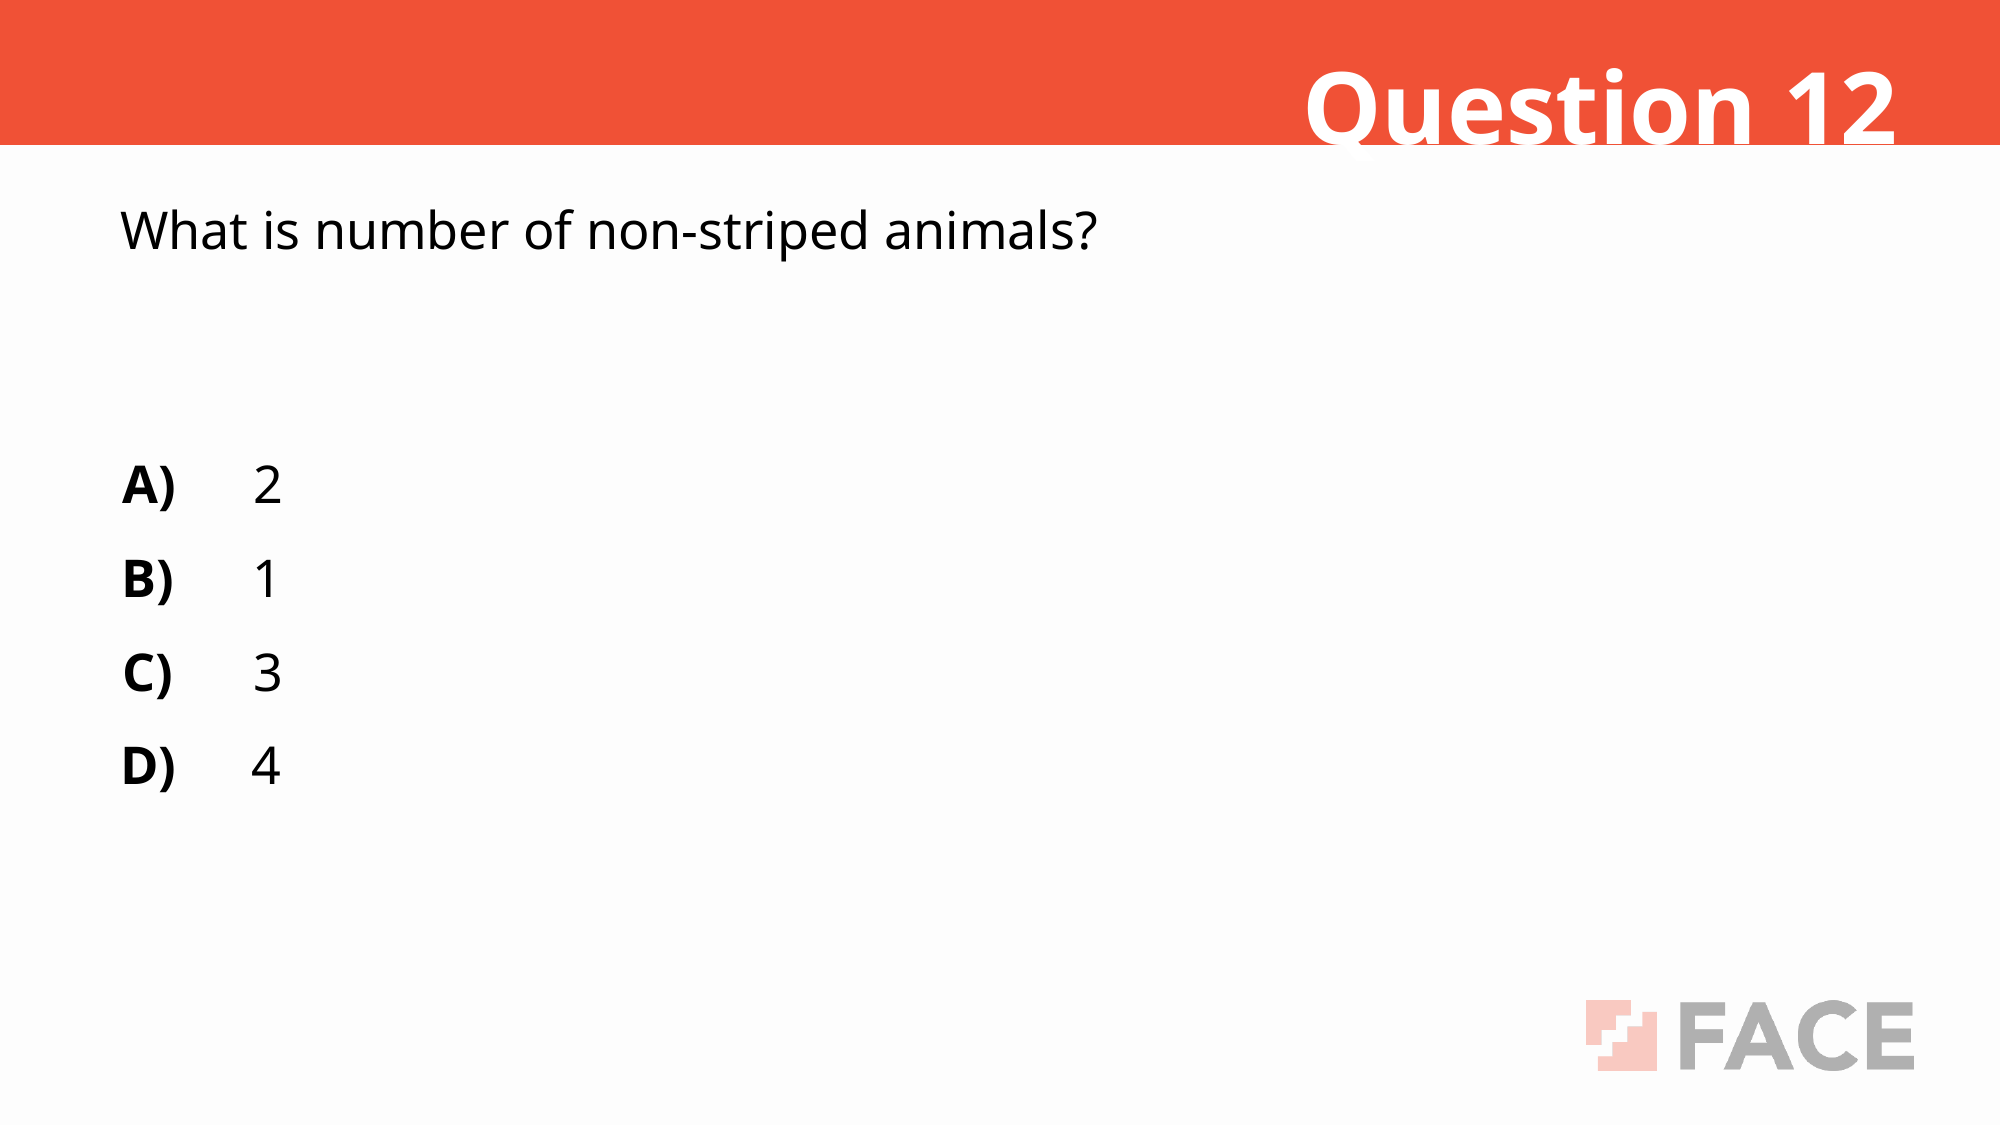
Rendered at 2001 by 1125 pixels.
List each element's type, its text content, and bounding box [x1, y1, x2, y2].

text_box 3 [238, 601, 1896, 710]
text_box [0, 0, 2000, 147]
picture [1586, 1000, 1914, 1072]
text_box 4 [236, 693, 1893, 803]
text_box C) [107, 601, 223, 710]
text_box What is number of non-striped animals? [105, 189, 1895, 267]
text_box Question 12 [638, 37, 1914, 173]
text_box B) [106, 506, 221, 616]
text_box D) [105, 693, 220, 803]
text_box A) [107, 412, 223, 522]
text_box 2 [238, 412, 1896, 522]
text_box 1 [237, 506, 1894, 616]
